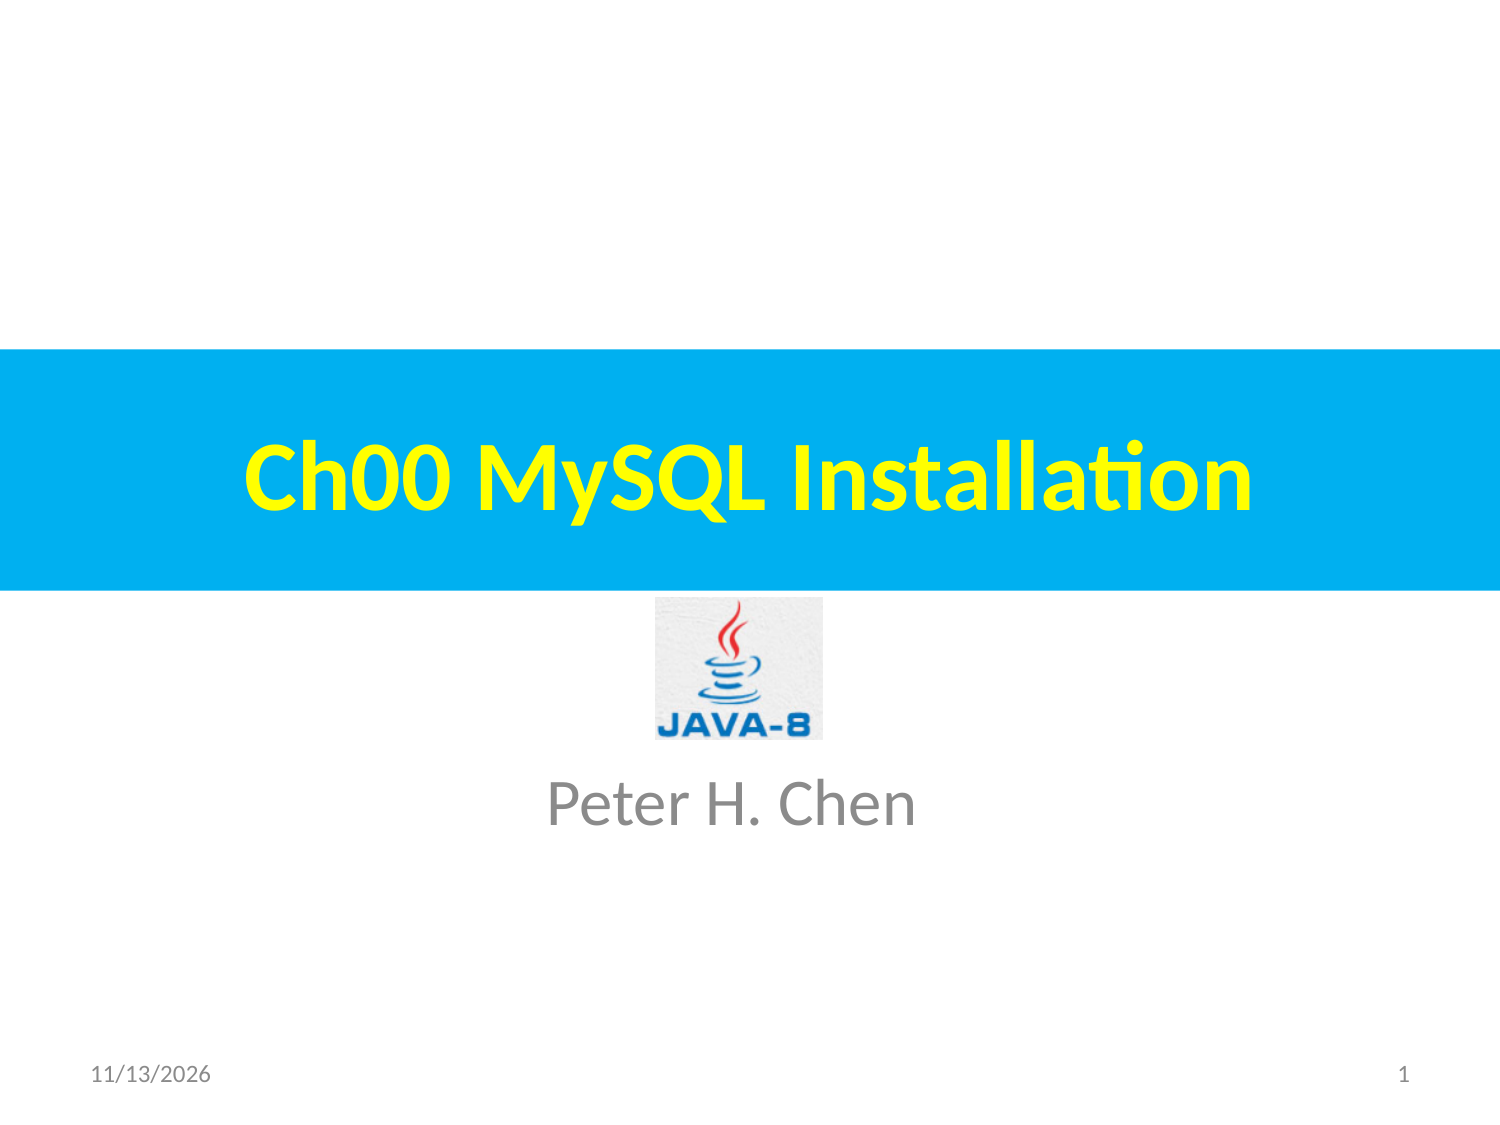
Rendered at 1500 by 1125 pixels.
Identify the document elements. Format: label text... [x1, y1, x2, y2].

picture [655, 597, 823, 740]
slide_number 1 [1074, 1042, 1425, 1103]
title Ch00 MySQL Installation [0, 349, 1500, 591]
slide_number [75, 1042, 425, 1103]
subtitle Peter H. Chen [206, 751, 1257, 866]
